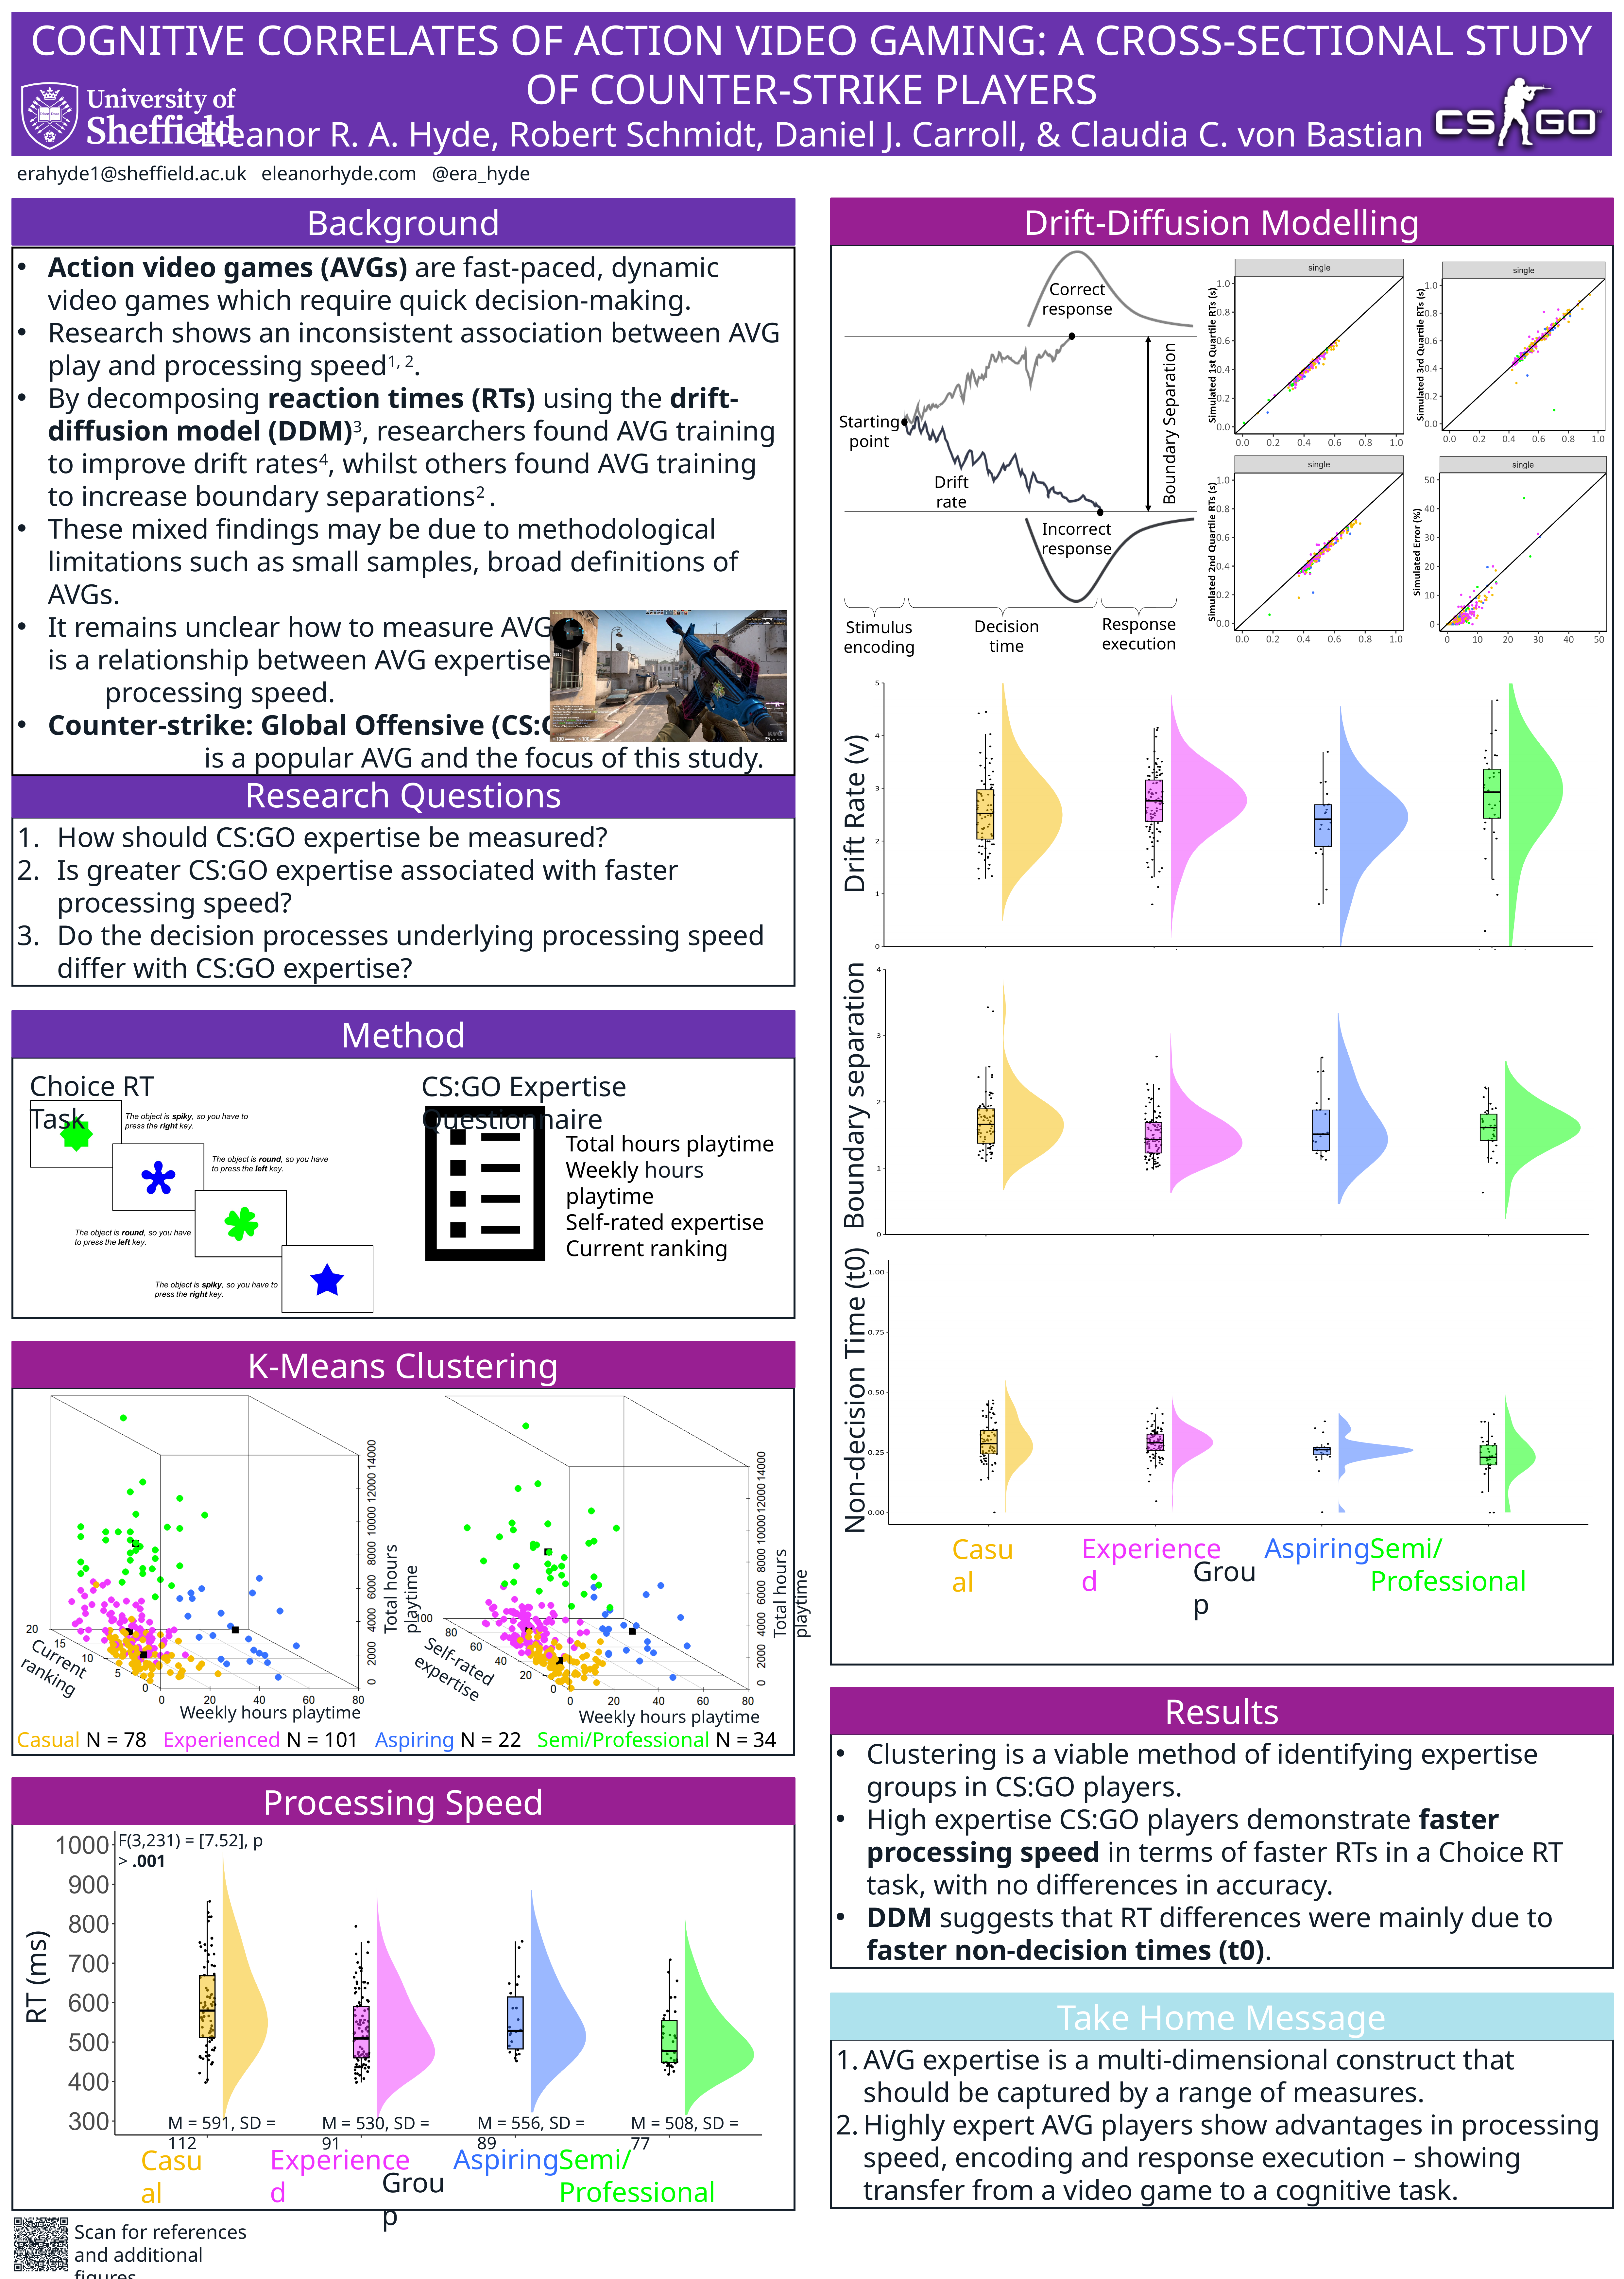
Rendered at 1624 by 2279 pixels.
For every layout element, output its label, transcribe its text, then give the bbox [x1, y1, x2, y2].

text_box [1199, 248, 1612, 655]
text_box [6, 1341, 795, 1755]
picture [11, 2215, 70, 2273]
text_box erahyde1@sheffield.ac.uk eleanorhyde.com @era_hyde [12, 159, 1000, 187]
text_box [12, 199, 795, 748]
picture [874, 966, 1594, 1236]
text_box Scan for references and additional figures [70, 2217, 265, 2279]
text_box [831, 1994, 1613, 2210]
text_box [817, 199, 1613, 1665]
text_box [11, 12, 1612, 157]
picture [867, 1256, 1593, 1527]
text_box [12, 771, 795, 988]
picture [873, 679, 1598, 950]
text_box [12, 1011, 795, 1318]
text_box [831, 1688, 1613, 1970]
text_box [12, 1778, 795, 2210]
